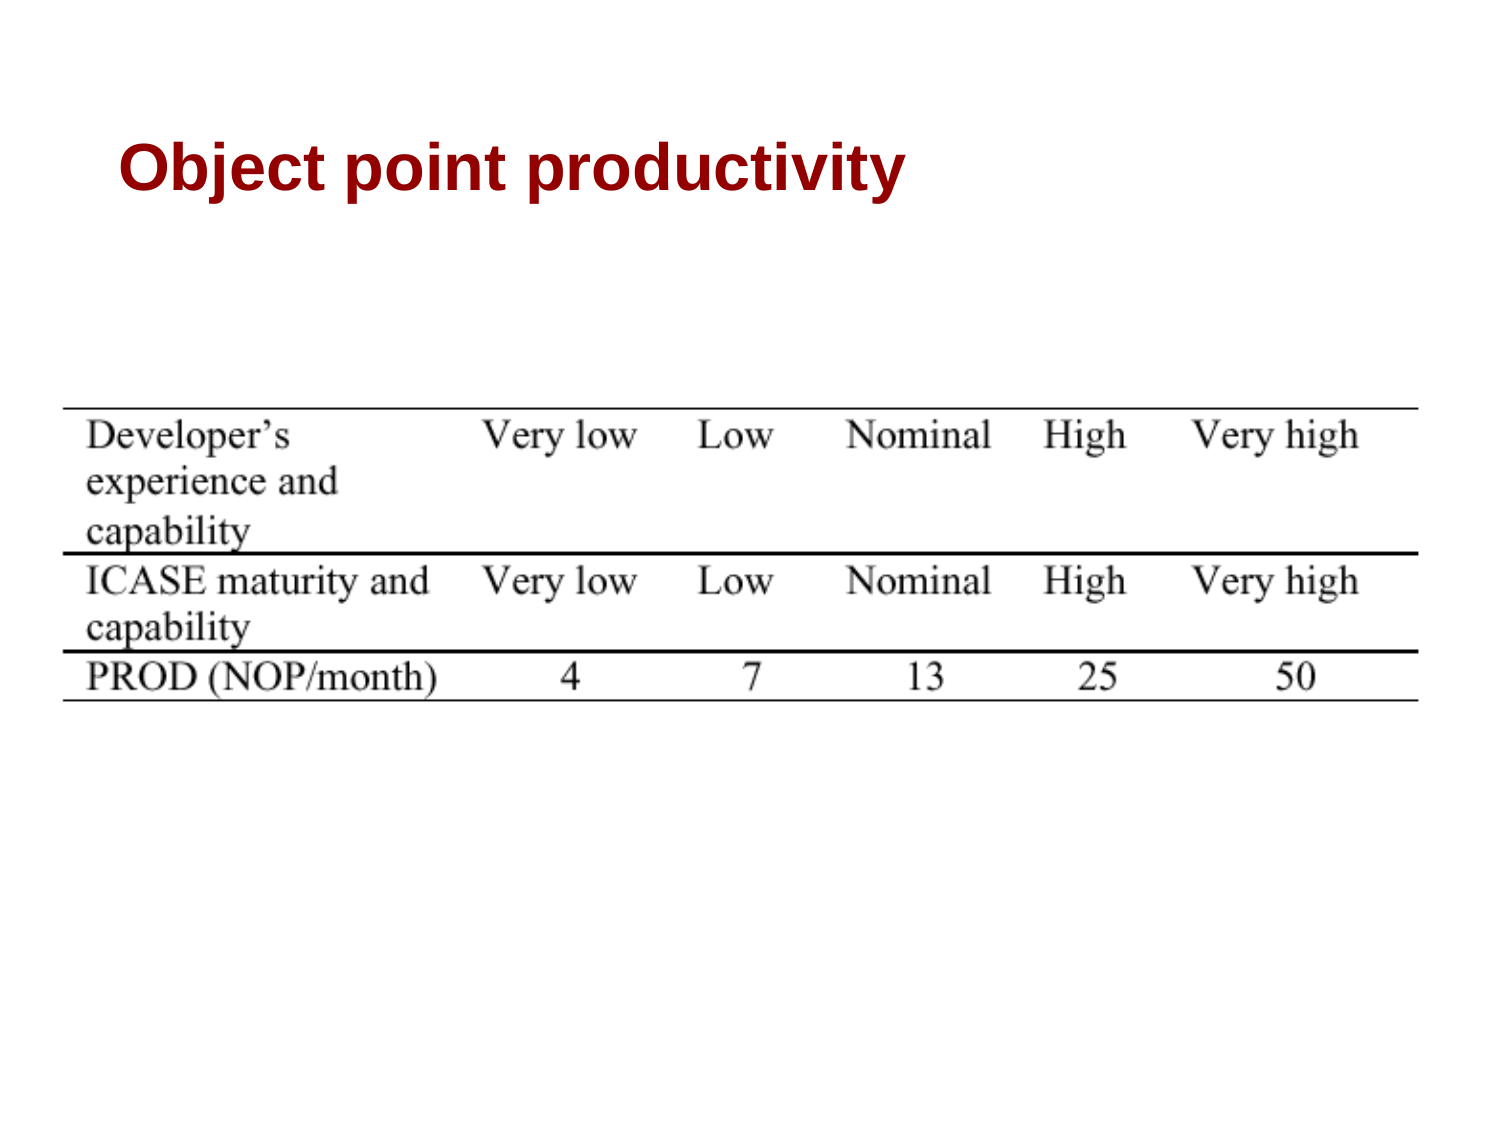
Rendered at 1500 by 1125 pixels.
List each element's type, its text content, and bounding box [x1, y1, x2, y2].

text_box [49, 387, 1438, 721]
title Object point productivity [103, 59, 1397, 278]
